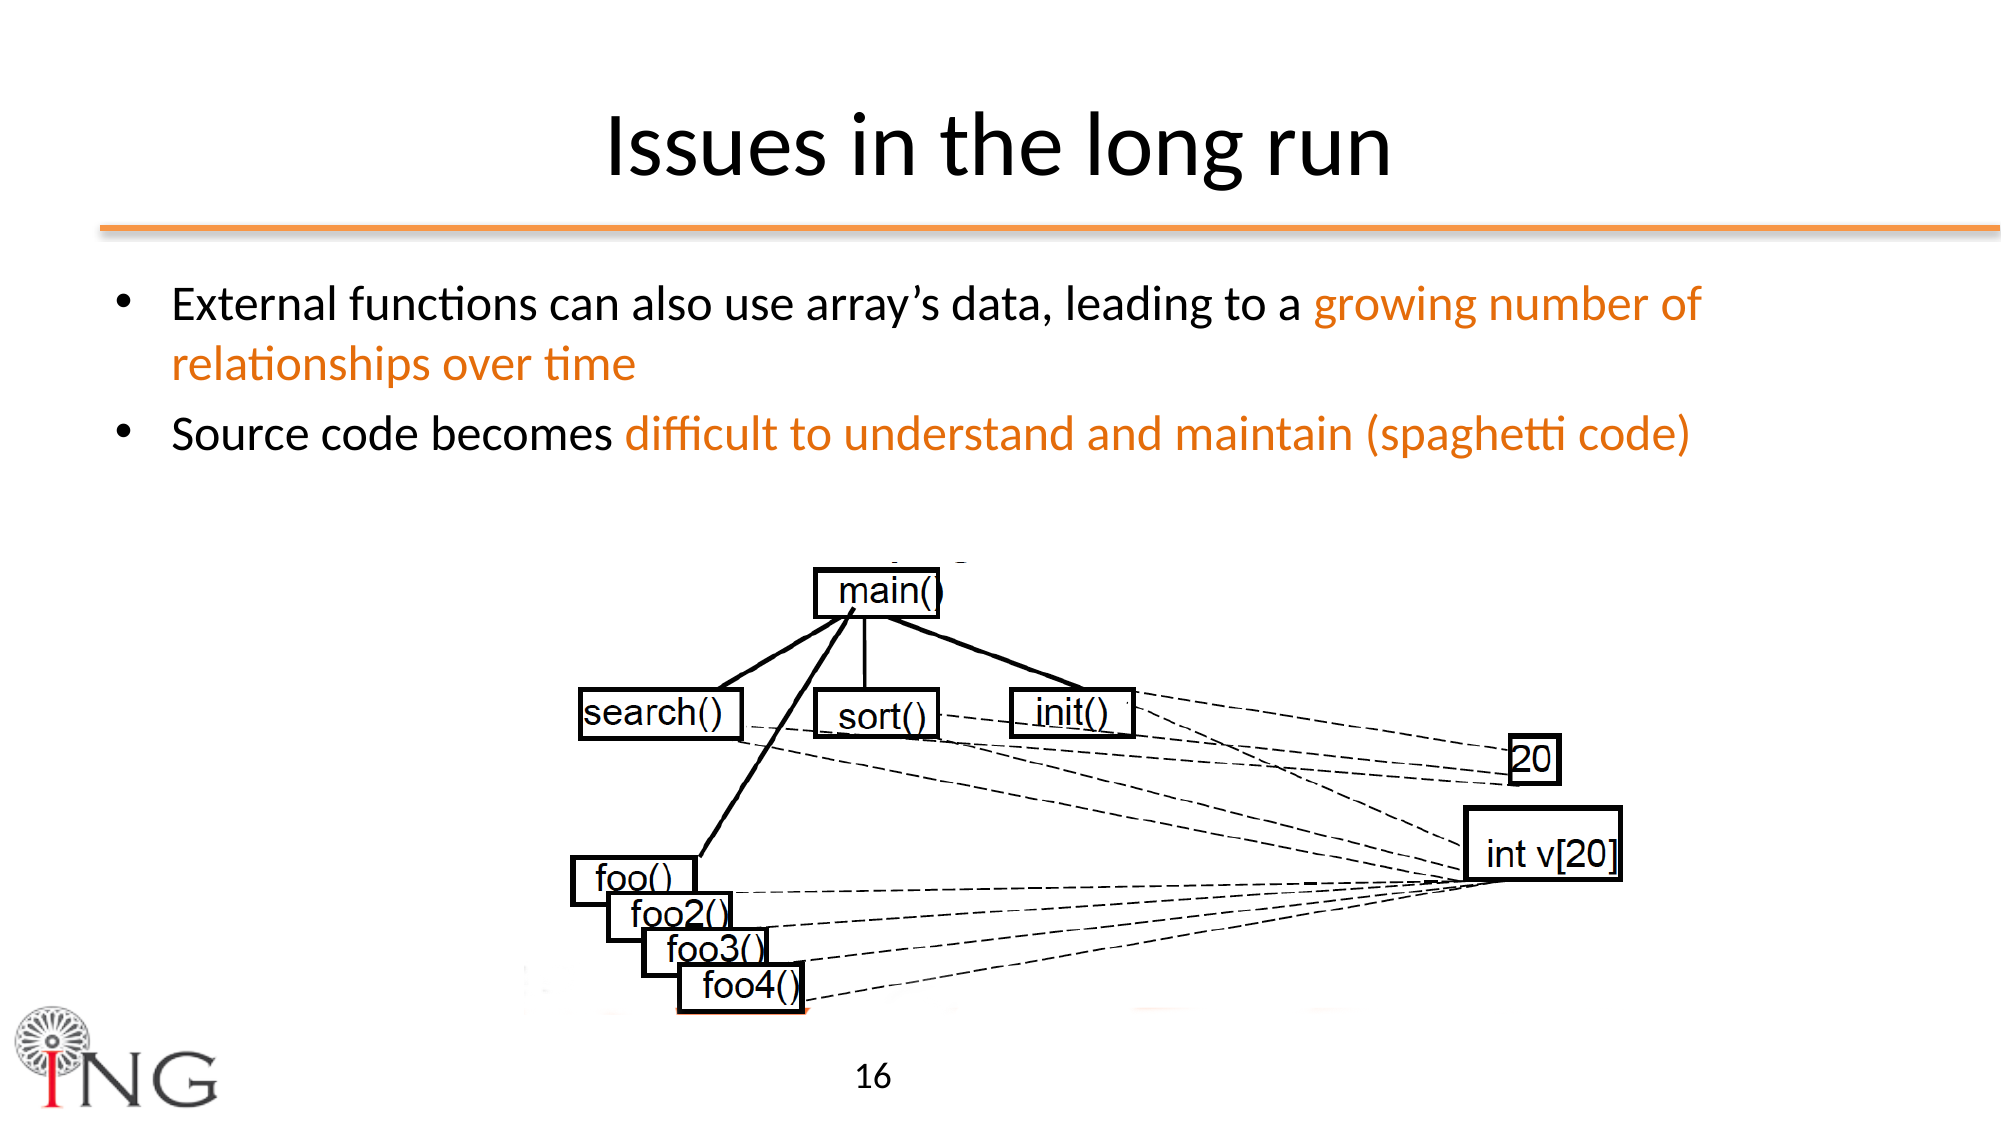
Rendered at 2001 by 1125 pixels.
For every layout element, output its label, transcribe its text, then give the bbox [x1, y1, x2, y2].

list External functions can also use array’s data, leading to a growing number of relationships over time Source code becomes difficult to understand and maintain (spaghetti code) [99, 262, 1900, 1005]
slide_number 16 [839, 1043, 1900, 1104]
picture [523, 562, 1639, 1022]
title Issues in the long run [99, 45, 1900, 233]
picture [0, 987, 244, 1125]
